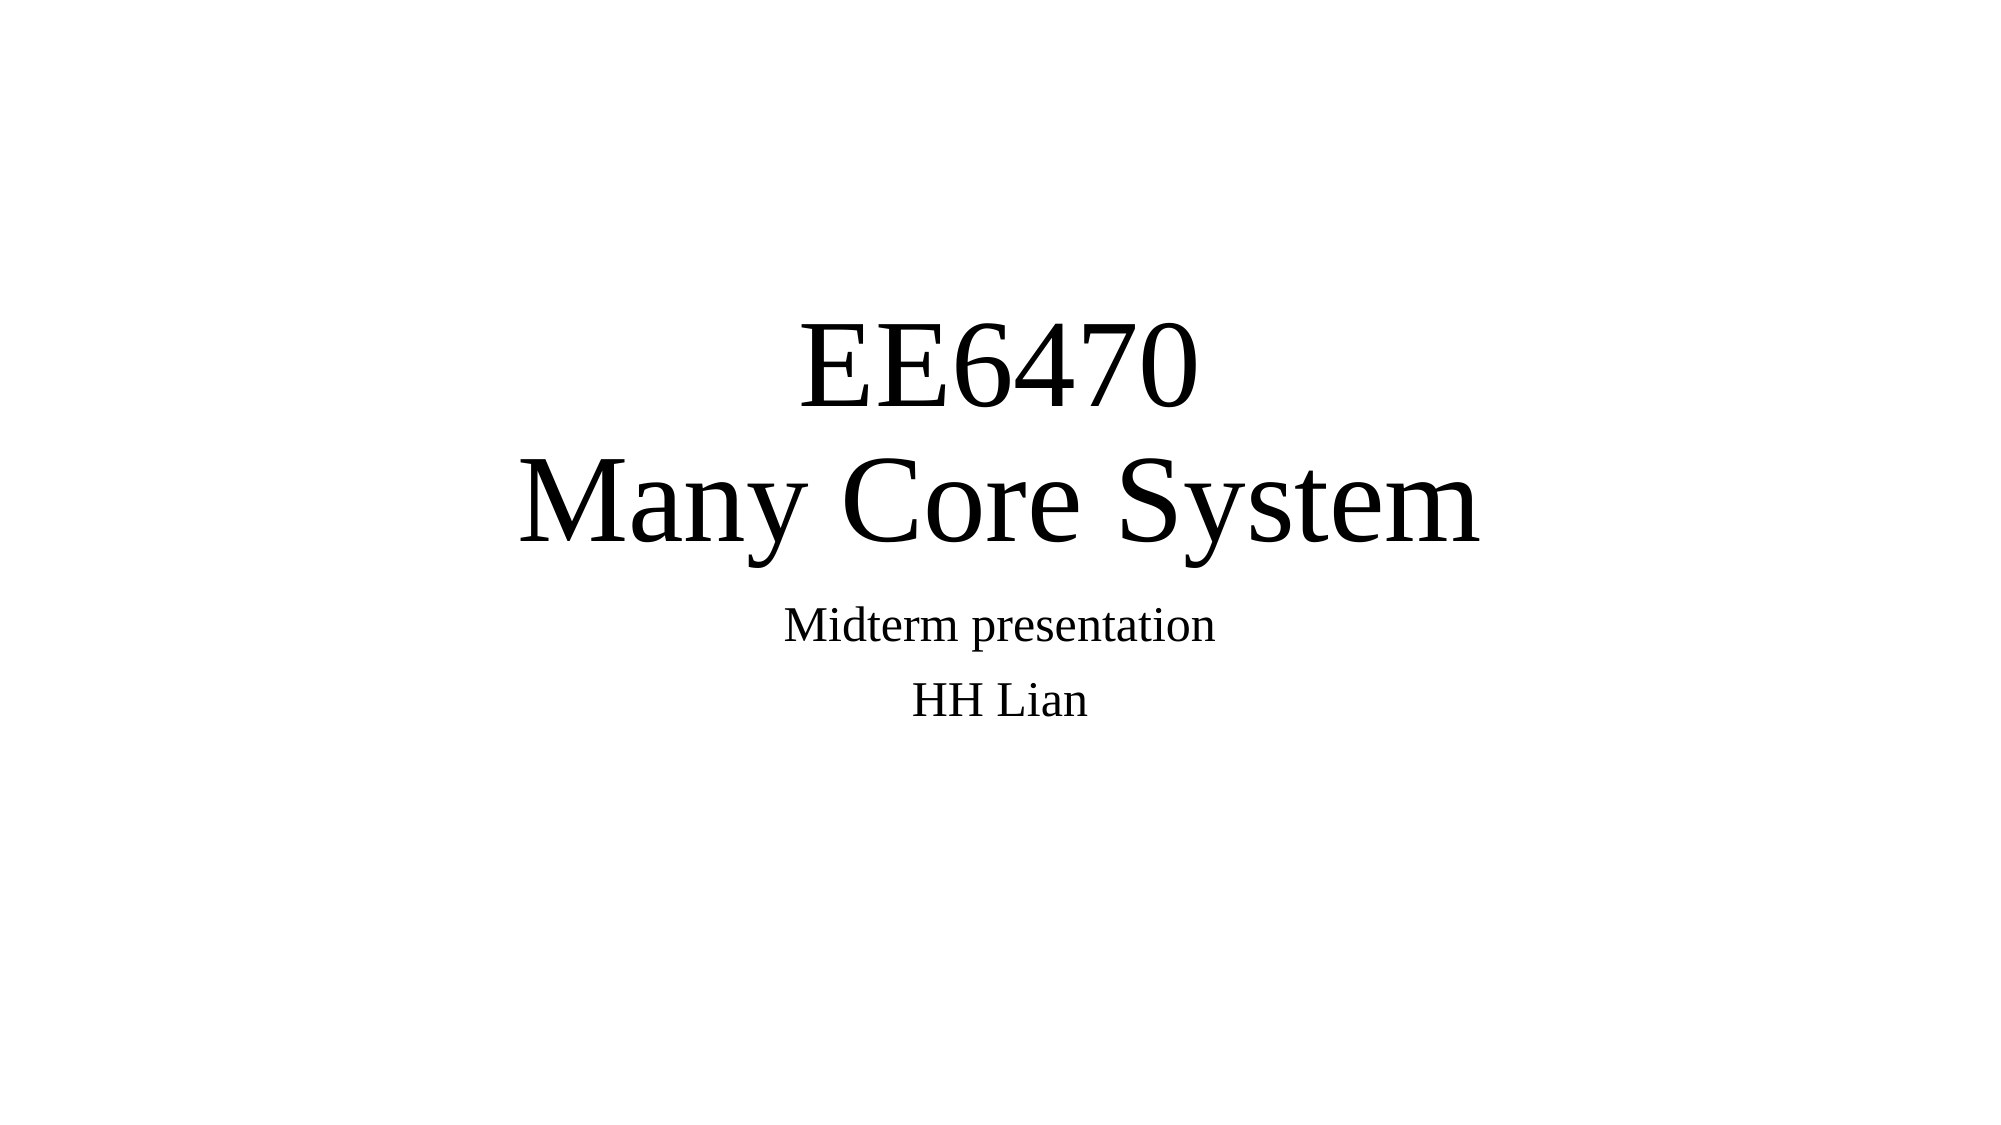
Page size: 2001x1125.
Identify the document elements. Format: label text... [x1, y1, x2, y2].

subtitle Midterm presentation HH Lian [249, 590, 1750, 863]
title EE6470 Many Core System [249, 184, 1750, 576]
